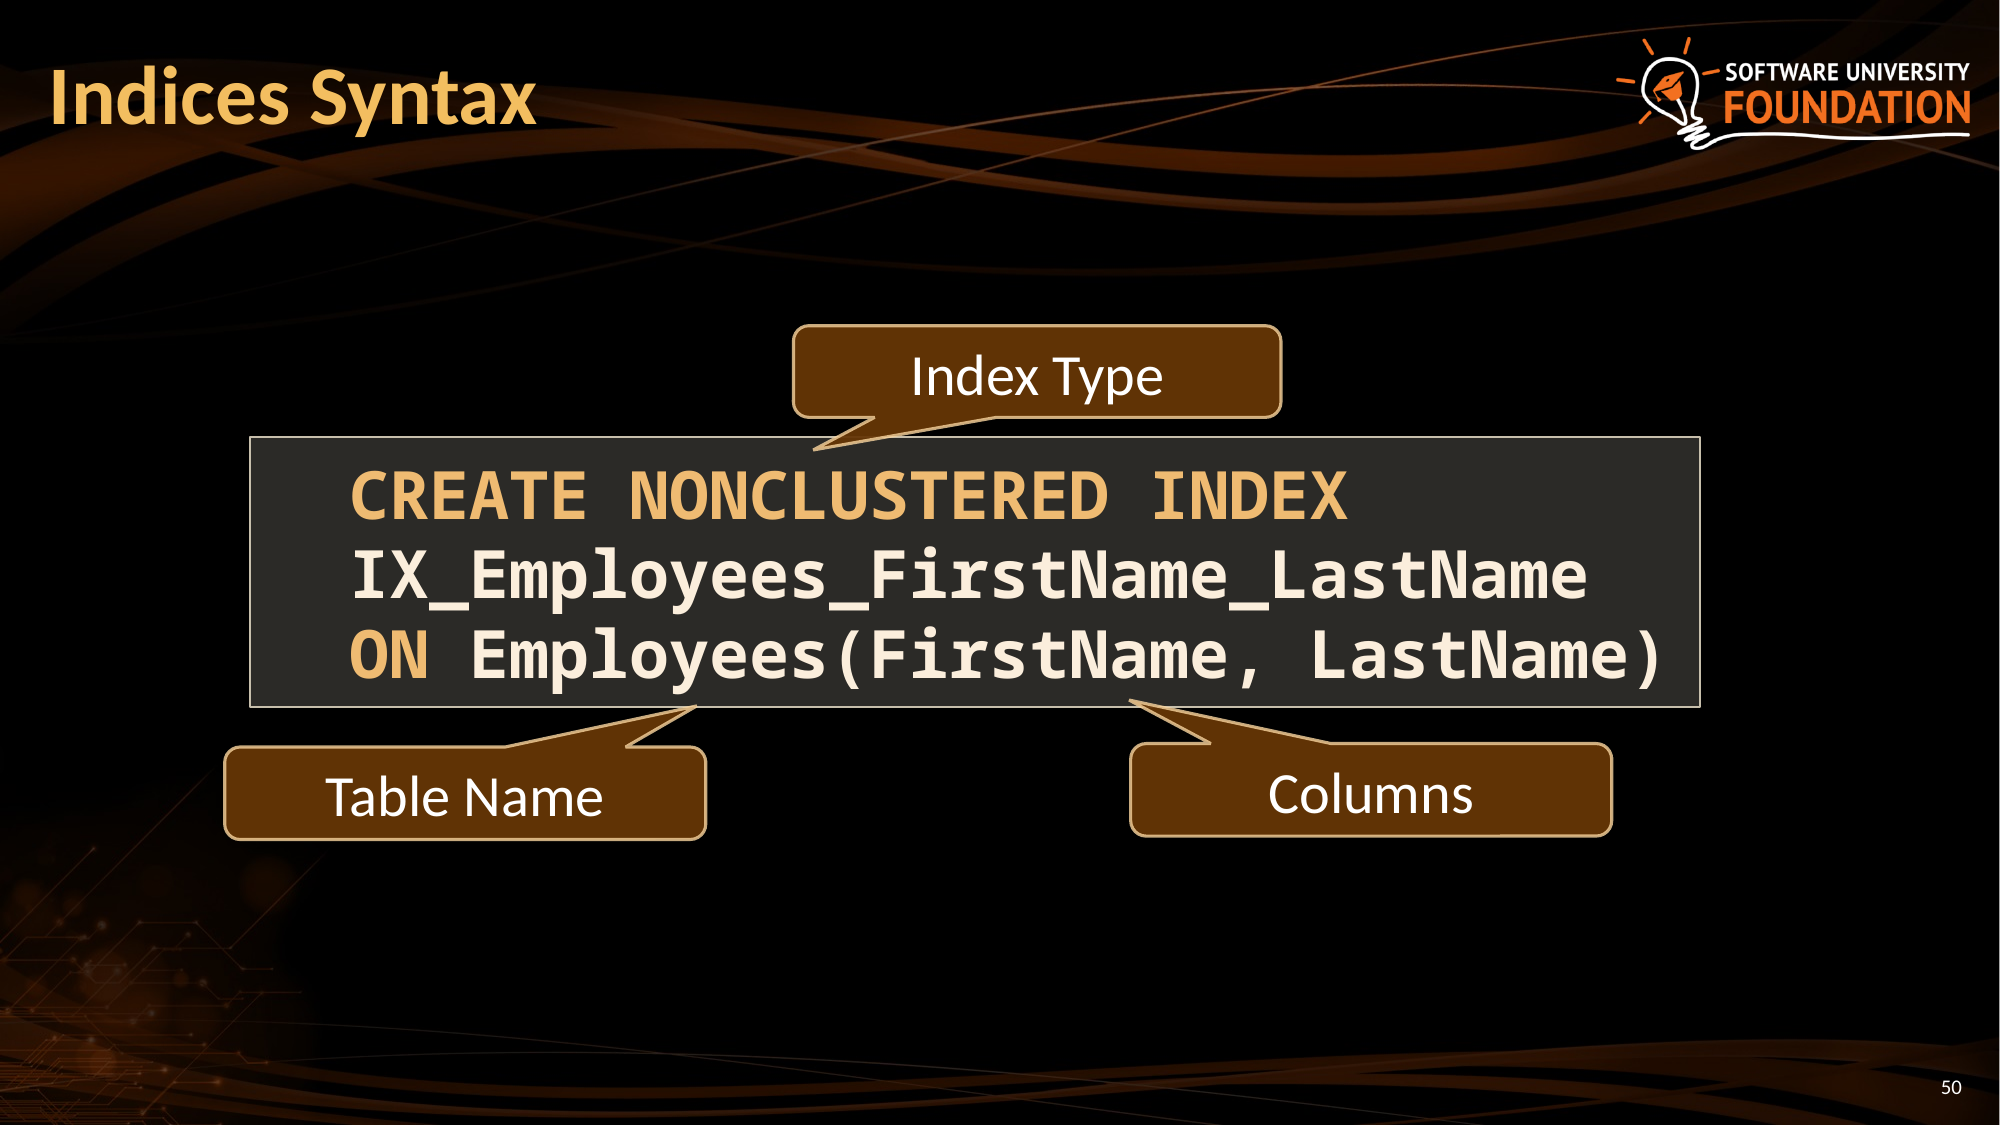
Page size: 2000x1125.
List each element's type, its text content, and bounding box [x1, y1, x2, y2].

text_box Table Name [223, 704, 707, 841]
text_box CREATE NONCLUSTERED INDEX IX_Employees_FirstName_LastName ON Employees(FirstName, LastName) [249, 437, 1700, 708]
picture [0, 0, 2000, 1125]
text_box Columns [1128, 699, 1613, 838]
text_box Index Type [792, 324, 1282, 452]
title Indices Syntax [30, 6, 1602, 189]
slide_number 50 [1897, 1070, 1968, 1103]
